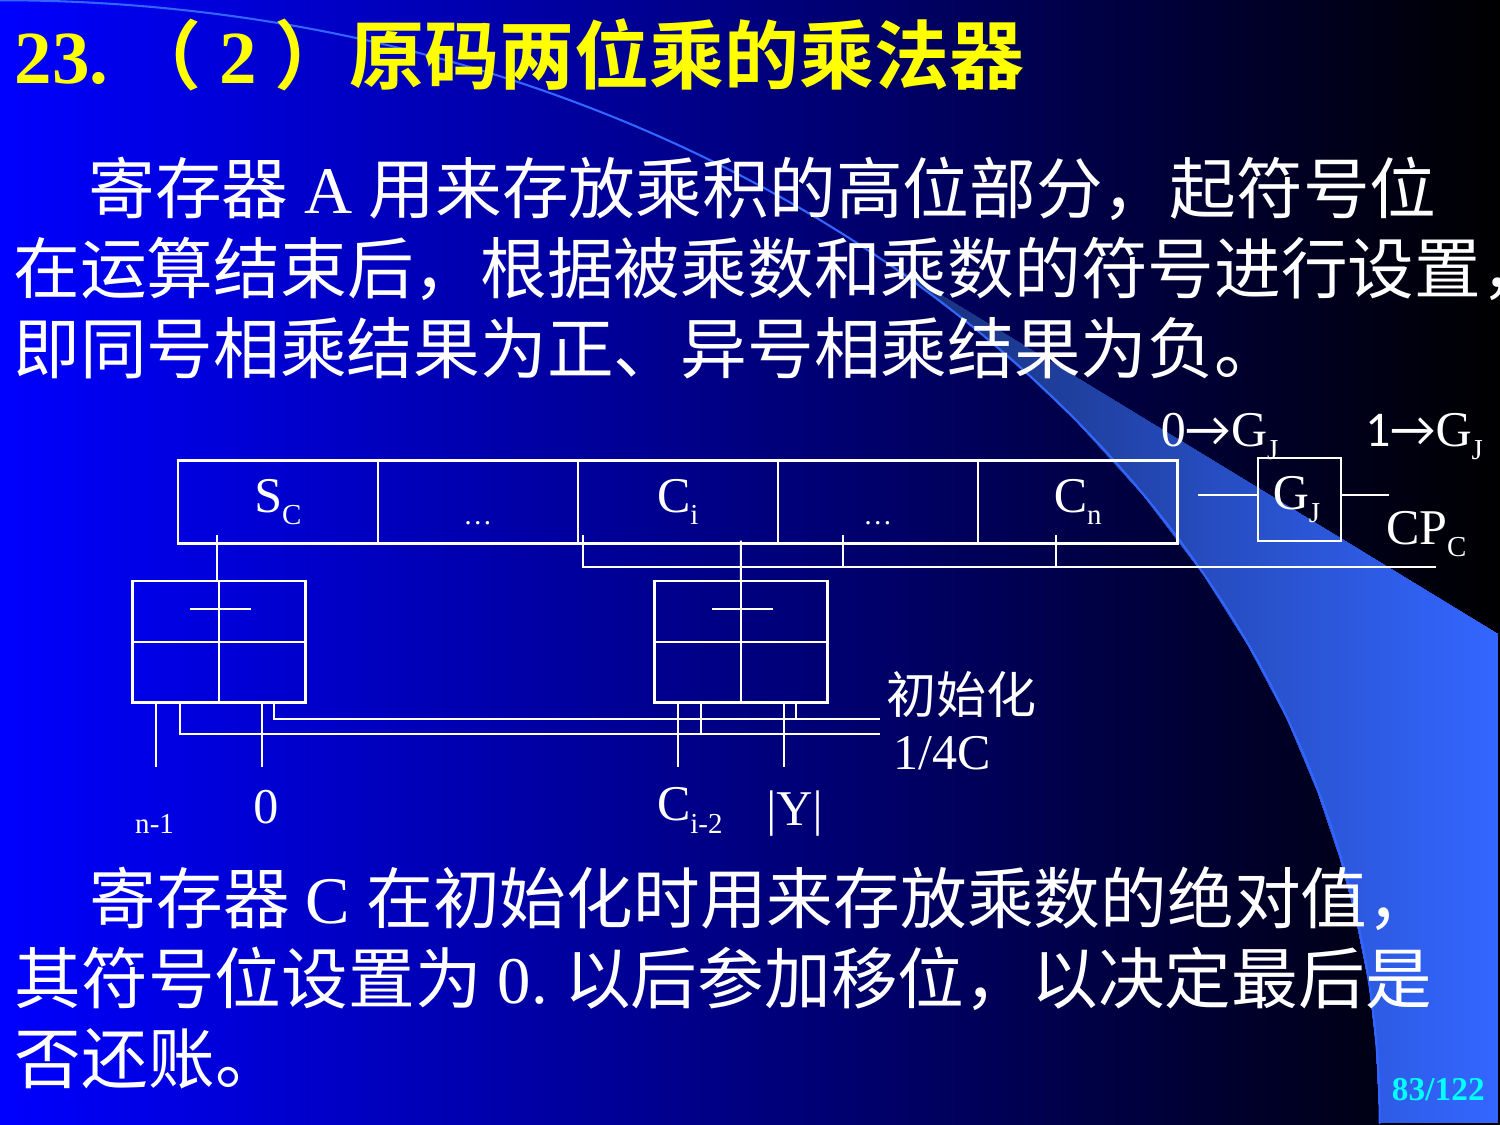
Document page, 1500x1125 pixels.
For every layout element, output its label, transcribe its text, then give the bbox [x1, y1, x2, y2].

table_cell [871, 719, 878, 726]
table_cell [742, 643, 826, 701]
text_box 寄存器C在初始化时用来存放乘数的绝对值，其符号位设置为0.以后参加移位，以决定最后是否还账。 [0, 849, 1499, 1105]
table_header [220, 582, 304, 641]
text_box CPC [1371, 533, 1499, 570]
text_box 23.（2）原码两位乘的乘法器 [0, 0, 1500, 107]
table_header Cn [979, 462, 1176, 542]
table_cell [134, 643, 218, 701]
slide_number 83/122 [1316, 1049, 1500, 1125]
table_header [742, 582, 826, 641]
table_header Ci [579, 462, 777, 542]
text_box 初始化 [871, 655, 1110, 731]
text_box 0 [238, 765, 381, 841]
table_cell [656, 643, 740, 701]
text_box |Y| [751, 768, 894, 844]
text_box Ci-2 [642, 763, 785, 847]
table_header GJ [1259, 459, 1340, 540]
table_header SC [179, 462, 377, 542]
text_box 1/4C [878, 731, 1021, 787]
table_header … [379, 462, 577, 542]
text_box 寄存器A用来存放乘积的高位部分，起符号位在运算结束后，根据被乘数和乘数的符号进行设置，即同号相乘结果为正、异号相乘结果为负。 [0, 139, 1499, 395]
table_header [134, 582, 218, 641]
text_box 0→GJ [1146, 389, 1310, 533]
text_box 1→GJ [1350, 389, 1500, 533]
table_cell [220, 643, 304, 701]
table_header … [779, 462, 977, 542]
table_header [656, 582, 740, 641]
